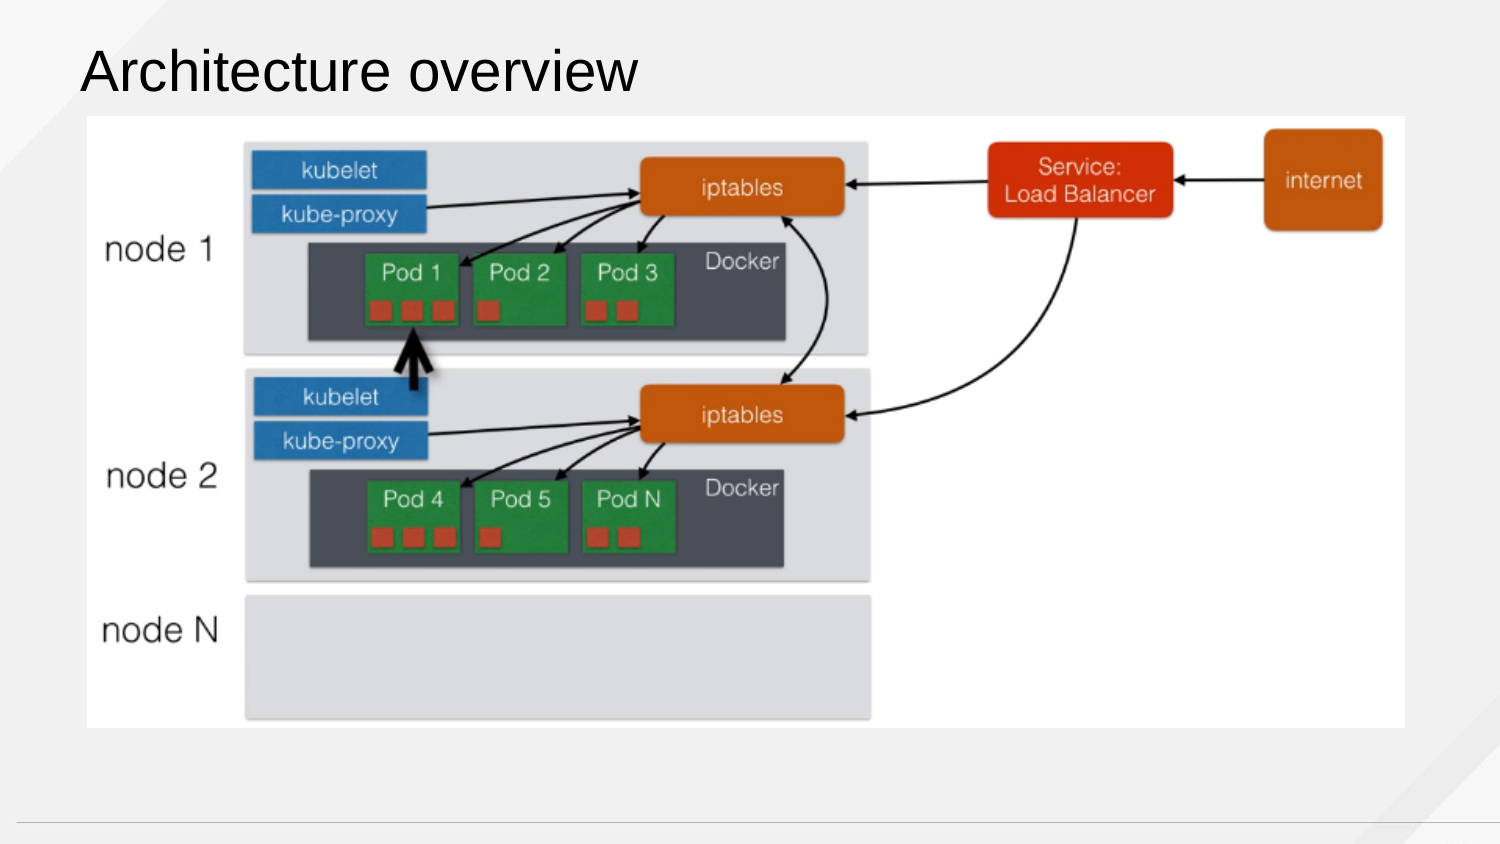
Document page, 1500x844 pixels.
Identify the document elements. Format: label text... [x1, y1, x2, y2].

picture [0, 0, 1500, 844]
title Architecture overview [80, 32, 1420, 104]
